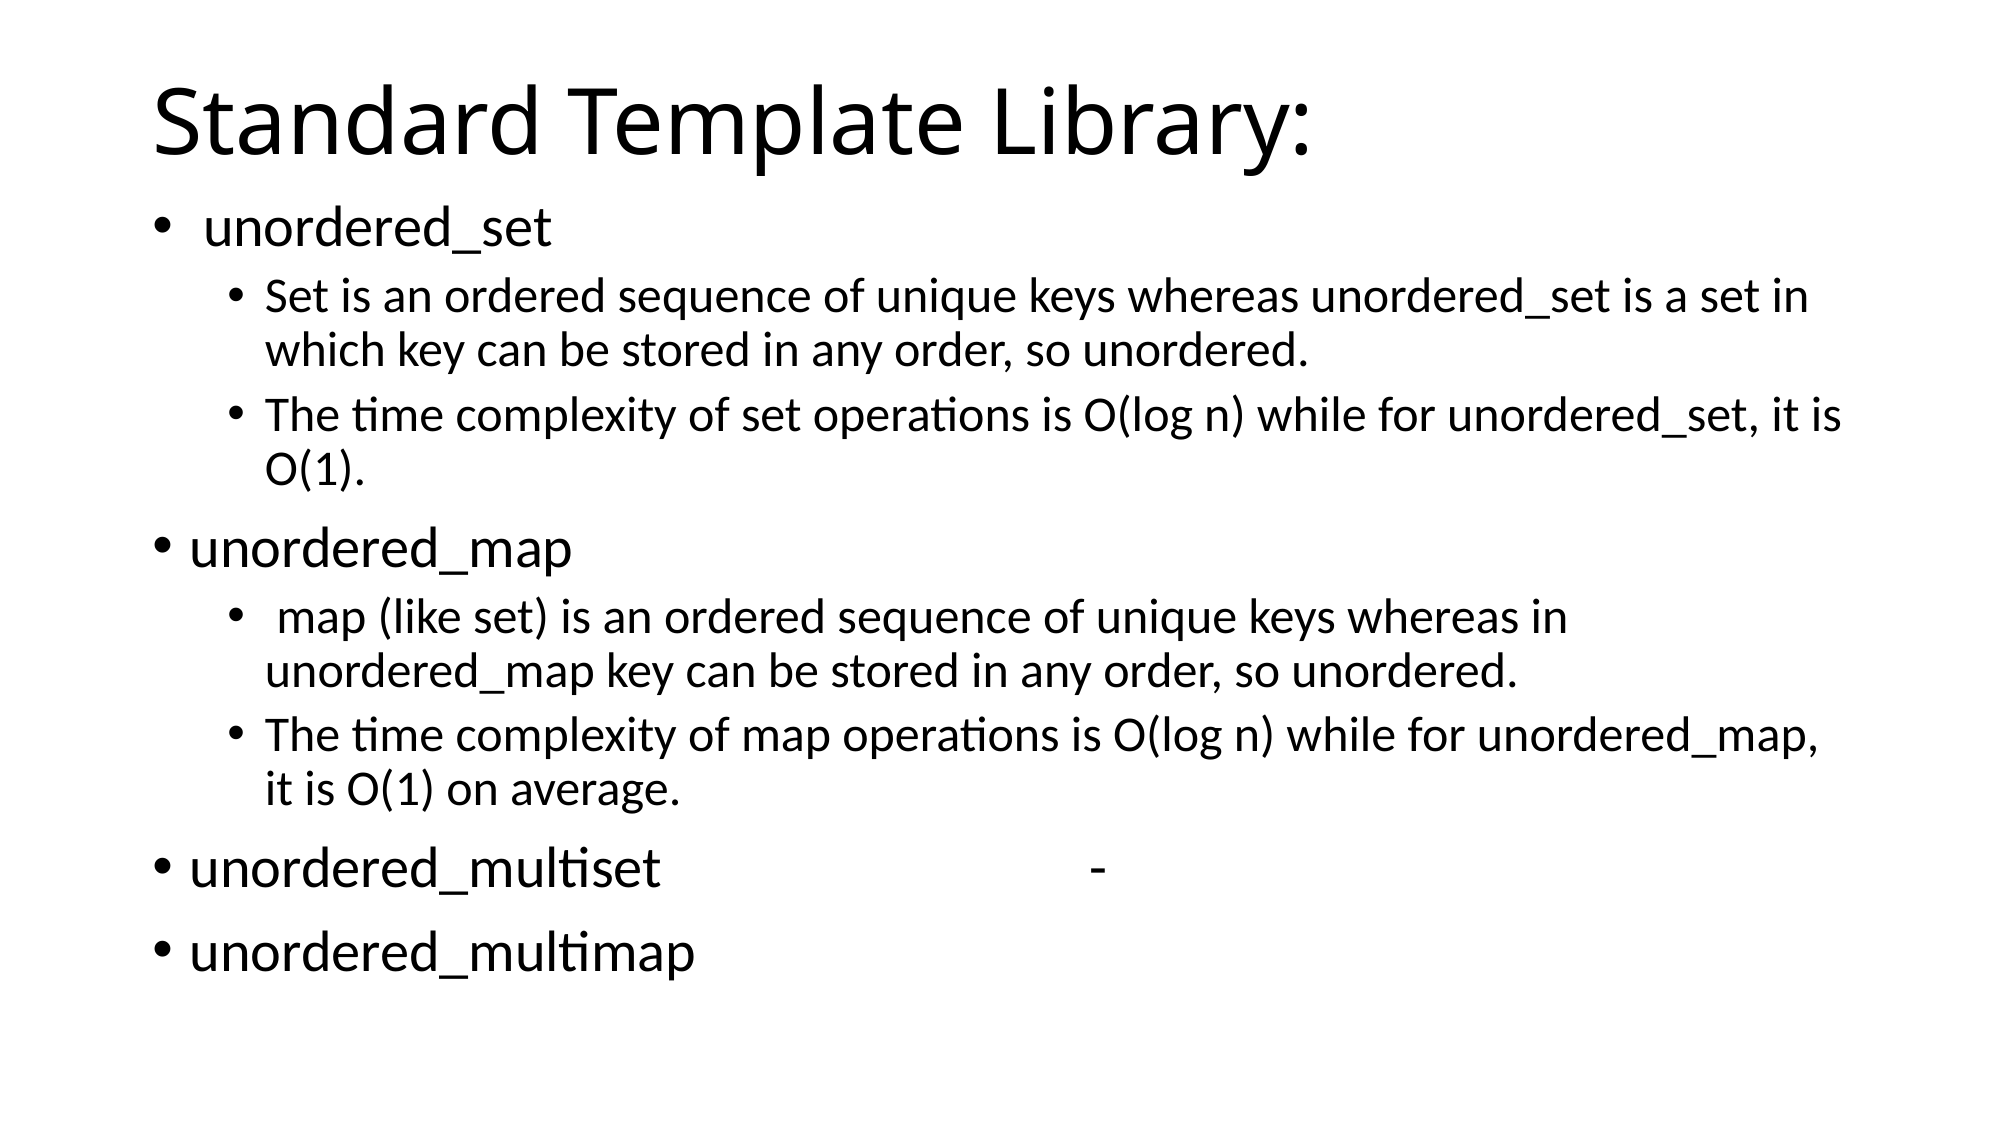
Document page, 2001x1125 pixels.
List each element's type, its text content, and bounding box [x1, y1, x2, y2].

list unordered_set Set is an ordered sequence of unique keys whereas unordered_set is a set in which key can be stored in any order, so unordered. The time complexity of set operations is O(log n) while for unordered_set, it is O(1). unordered_map map (like set) is an ordered sequence of unique keys whereas in unordered_map key can be stored in any order, so unordered. The time complexity of map operations is O(log n) while for unordered_map, it is O(1) on average. unordered_multiset - unordered_multimap [137, 189, 1863, 1014]
title Standard Template Library: [137, 59, 1863, 189]
